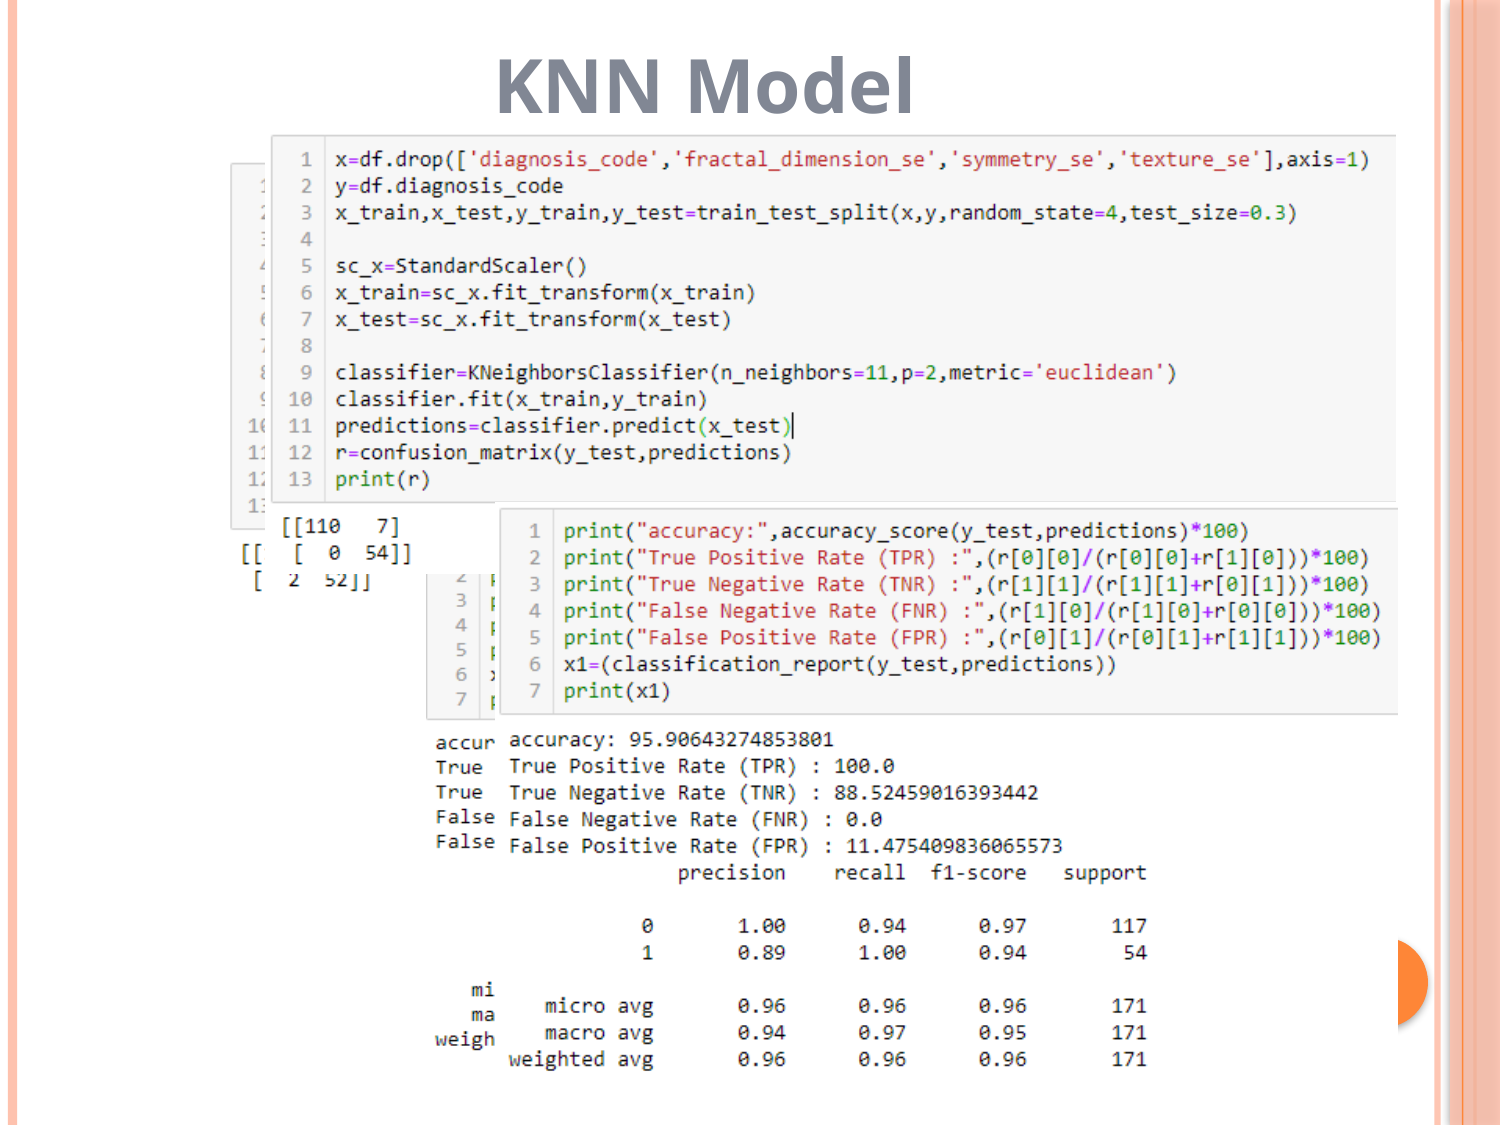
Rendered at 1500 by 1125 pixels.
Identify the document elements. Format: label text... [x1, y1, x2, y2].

picture [228, 132, 1399, 1082]
text_box KNN Model [478, 30, 1046, 129]
